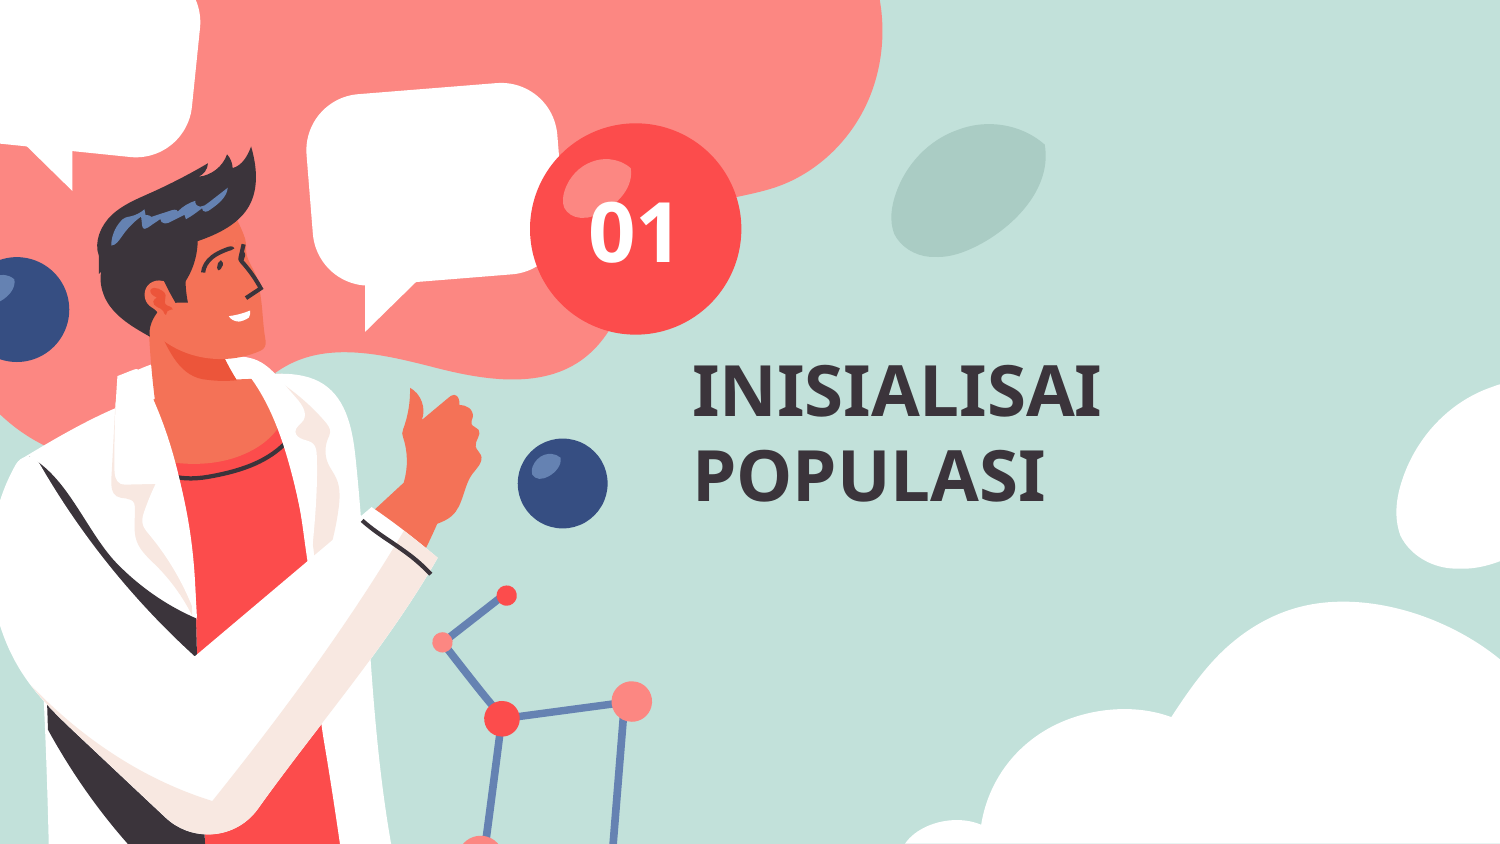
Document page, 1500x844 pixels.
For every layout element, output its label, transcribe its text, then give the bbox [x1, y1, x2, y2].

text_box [529, 123, 742, 335]
title INISIALISAI POPULASI [677, 324, 1383, 537]
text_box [0, 0, 655, 844]
text_box [891, 124, 1046, 258]
